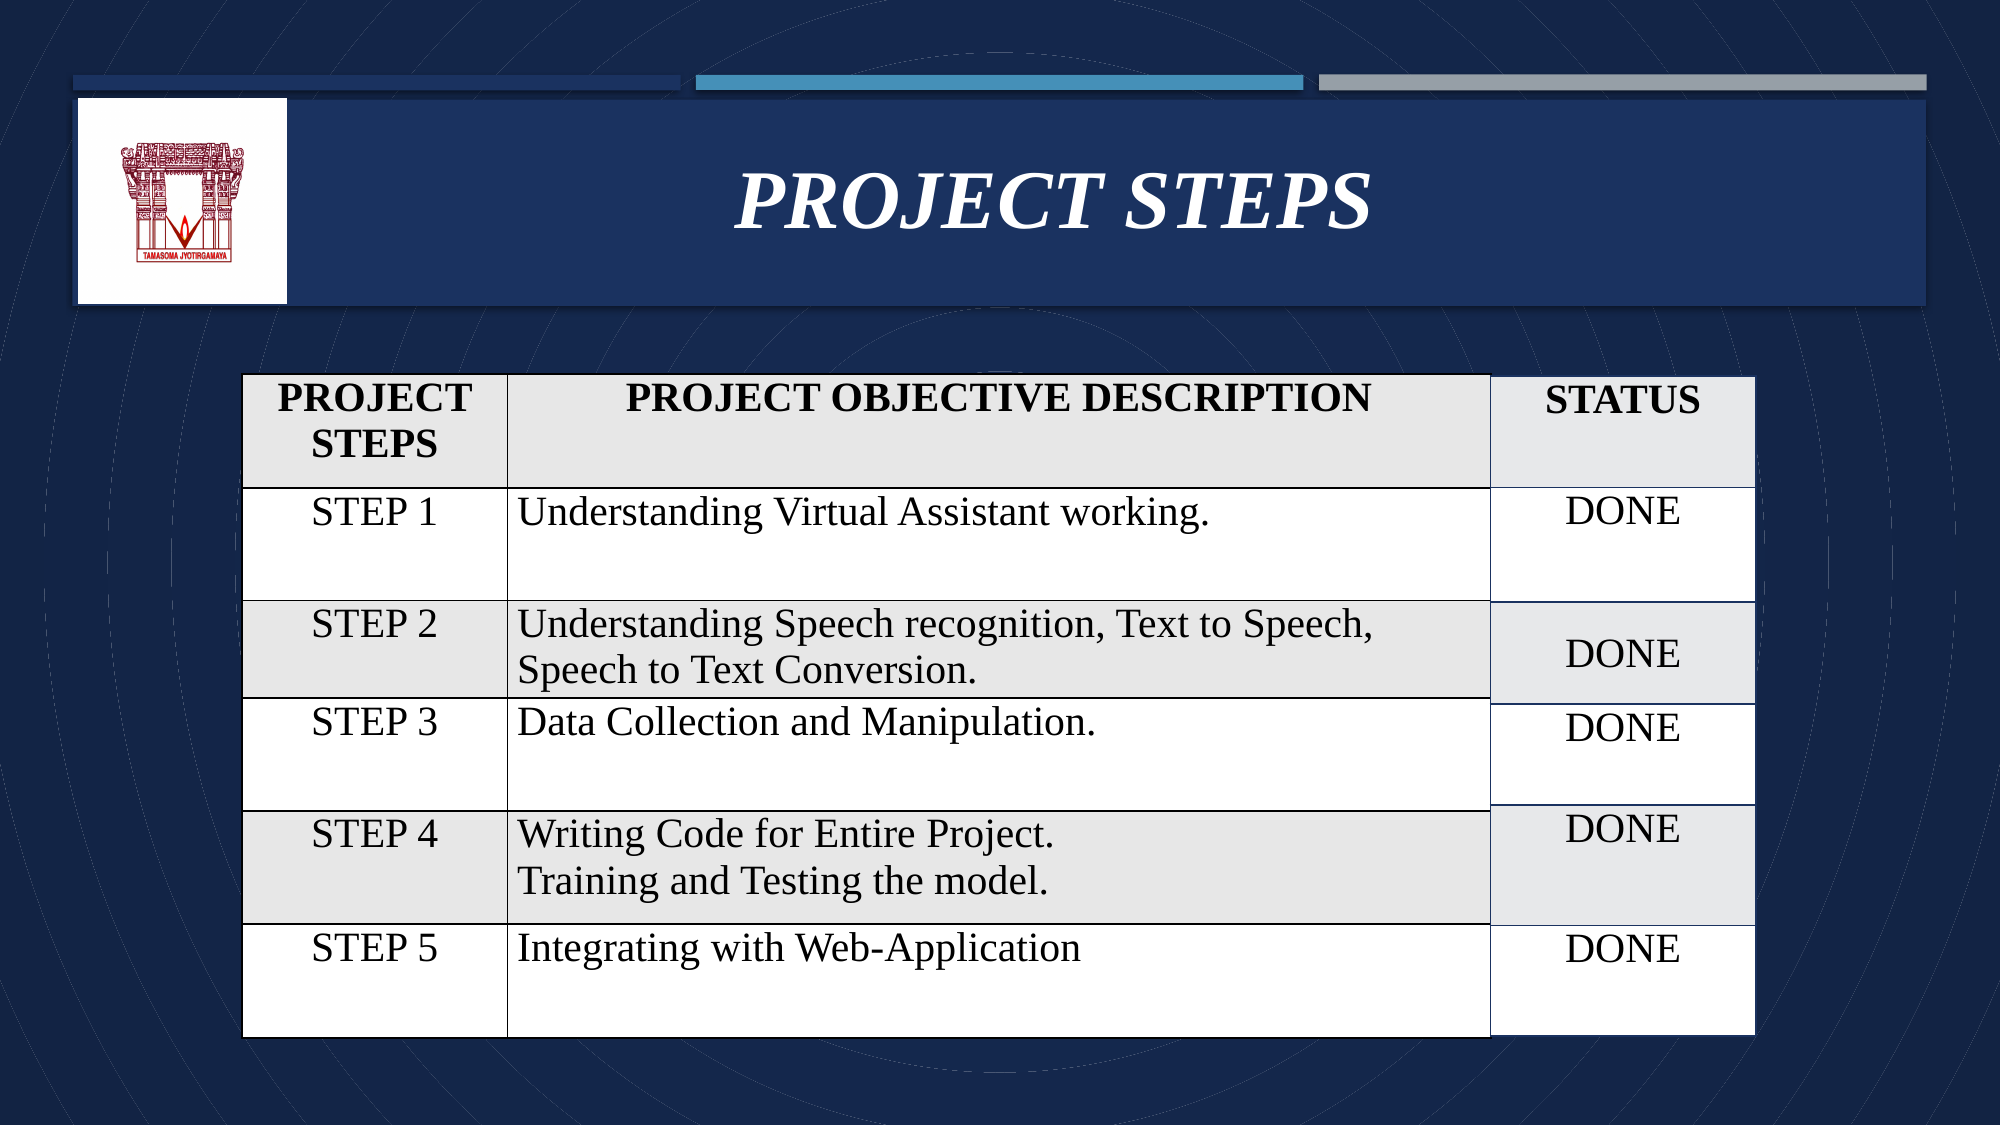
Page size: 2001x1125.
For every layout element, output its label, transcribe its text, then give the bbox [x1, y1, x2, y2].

table_cell STEP 5 [243, 925, 507, 1037]
table_cell Understanding Speech recognition, Text to Speech, Speech to Text Conversion. [508, 601, 1490, 697]
title PROJECT STEPS [292, 112, 1904, 278]
table_cell DONE [1491, 603, 1755, 703]
picture [78, 98, 287, 305]
table_cell STEP 3 [243, 699, 507, 810]
table_cell DONE [1491, 806, 1755, 925]
table_cell Understanding Virtual Assistant working. [508, 489, 1490, 600]
table_header PROJECT STEPS [243, 375, 507, 487]
table_cell DONE [1491, 926, 1755, 1035]
table_cell STEP 2 [243, 601, 507, 697]
table_cell Writing Code for Entire Project. Training and Testing the model. [508, 812, 1490, 923]
table_cell DONE [1491, 488, 1755, 601]
table_cell STEP 4 [243, 812, 507, 923]
table_cell Data Collection and Manipulation. [508, 699, 1490, 810]
table_header PROJECT OBJECTIVE DESCRIPTION [508, 375, 1490, 487]
table_cell DONE [1491, 705, 1755, 804]
table_cell STEP 1 [243, 489, 507, 600]
table_header STATUS [1491, 377, 1755, 487]
table_cell Integrating with Web-Application [508, 925, 1490, 1037]
